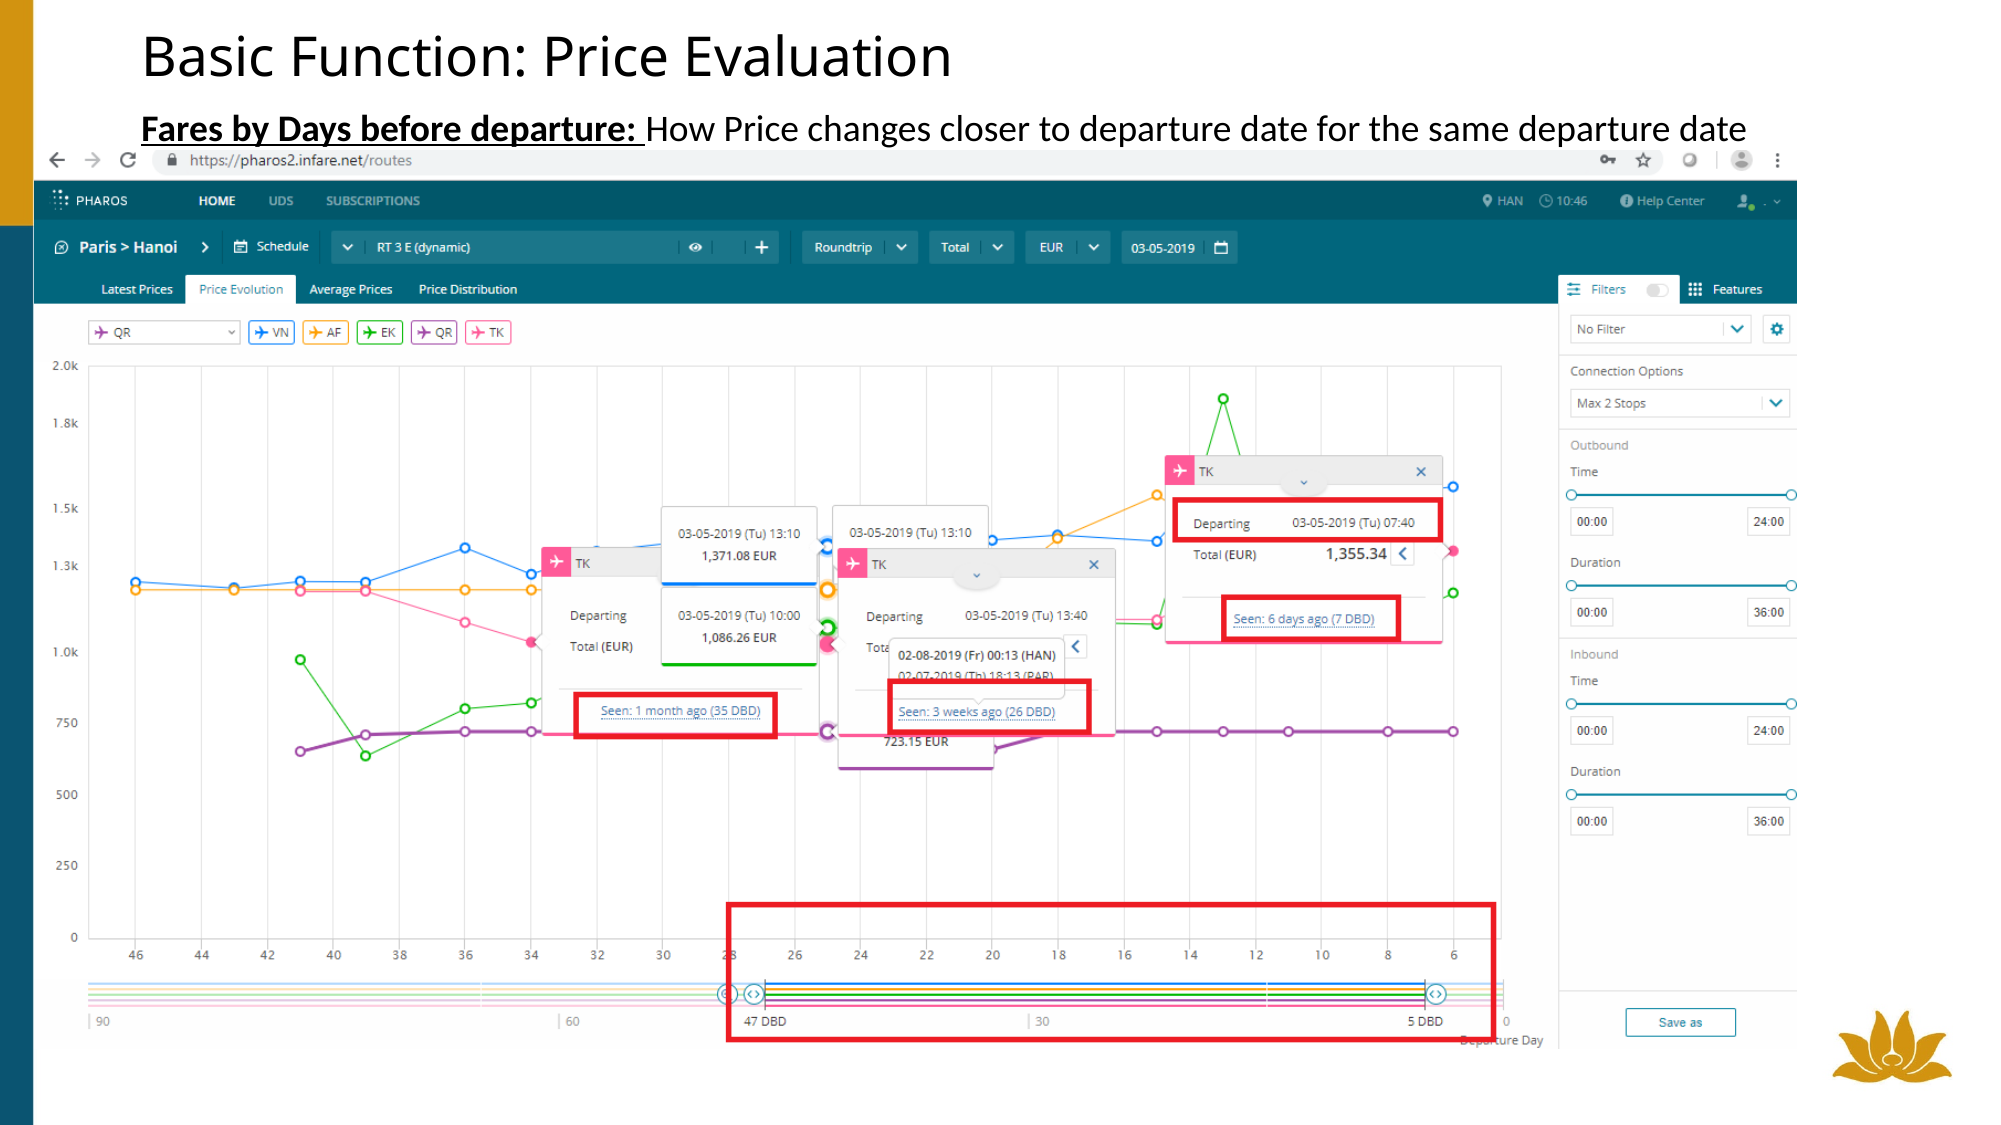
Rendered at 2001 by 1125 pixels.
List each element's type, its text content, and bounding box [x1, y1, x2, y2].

picture [424, 285, 429, 293]
picture [122, 243, 129, 250]
picture [99, 244, 116, 252]
text_box Fares by Days before departure: How Price changes closer to departure date for the same departure date [126, 96, 1949, 157]
picture [319, 288, 333, 293]
picture [1720, 287, 1739, 293]
picture [235, 240, 247, 252]
picture [456, 288, 466, 293]
picture [266, 242, 308, 250]
picture [382, 288, 390, 293]
text_box Basic Function: Price Evaluation [126, 21, 1852, 96]
picture [803, 232, 917, 263]
picture [134, 241, 176, 252]
picture [1689, 283, 1701, 295]
picture [930, 232, 1014, 263]
picture [347, 288, 355, 293]
picture [55, 242, 68, 253]
picture [141, 285, 149, 293]
picture [361, 285, 369, 293]
picture [1026, 232, 1110, 263]
picture [332, 232, 778, 263]
picture [120, 288, 130, 293]
picture [162, 288, 173, 293]
picture [81, 242, 96, 252]
picture [1746, 288, 1760, 293]
picture [203, 243, 208, 252]
picture [1122, 232, 1237, 263]
picture [493, 287, 505, 293]
picture [0, 0, 2000, 1125]
picture [109, 288, 117, 293]
